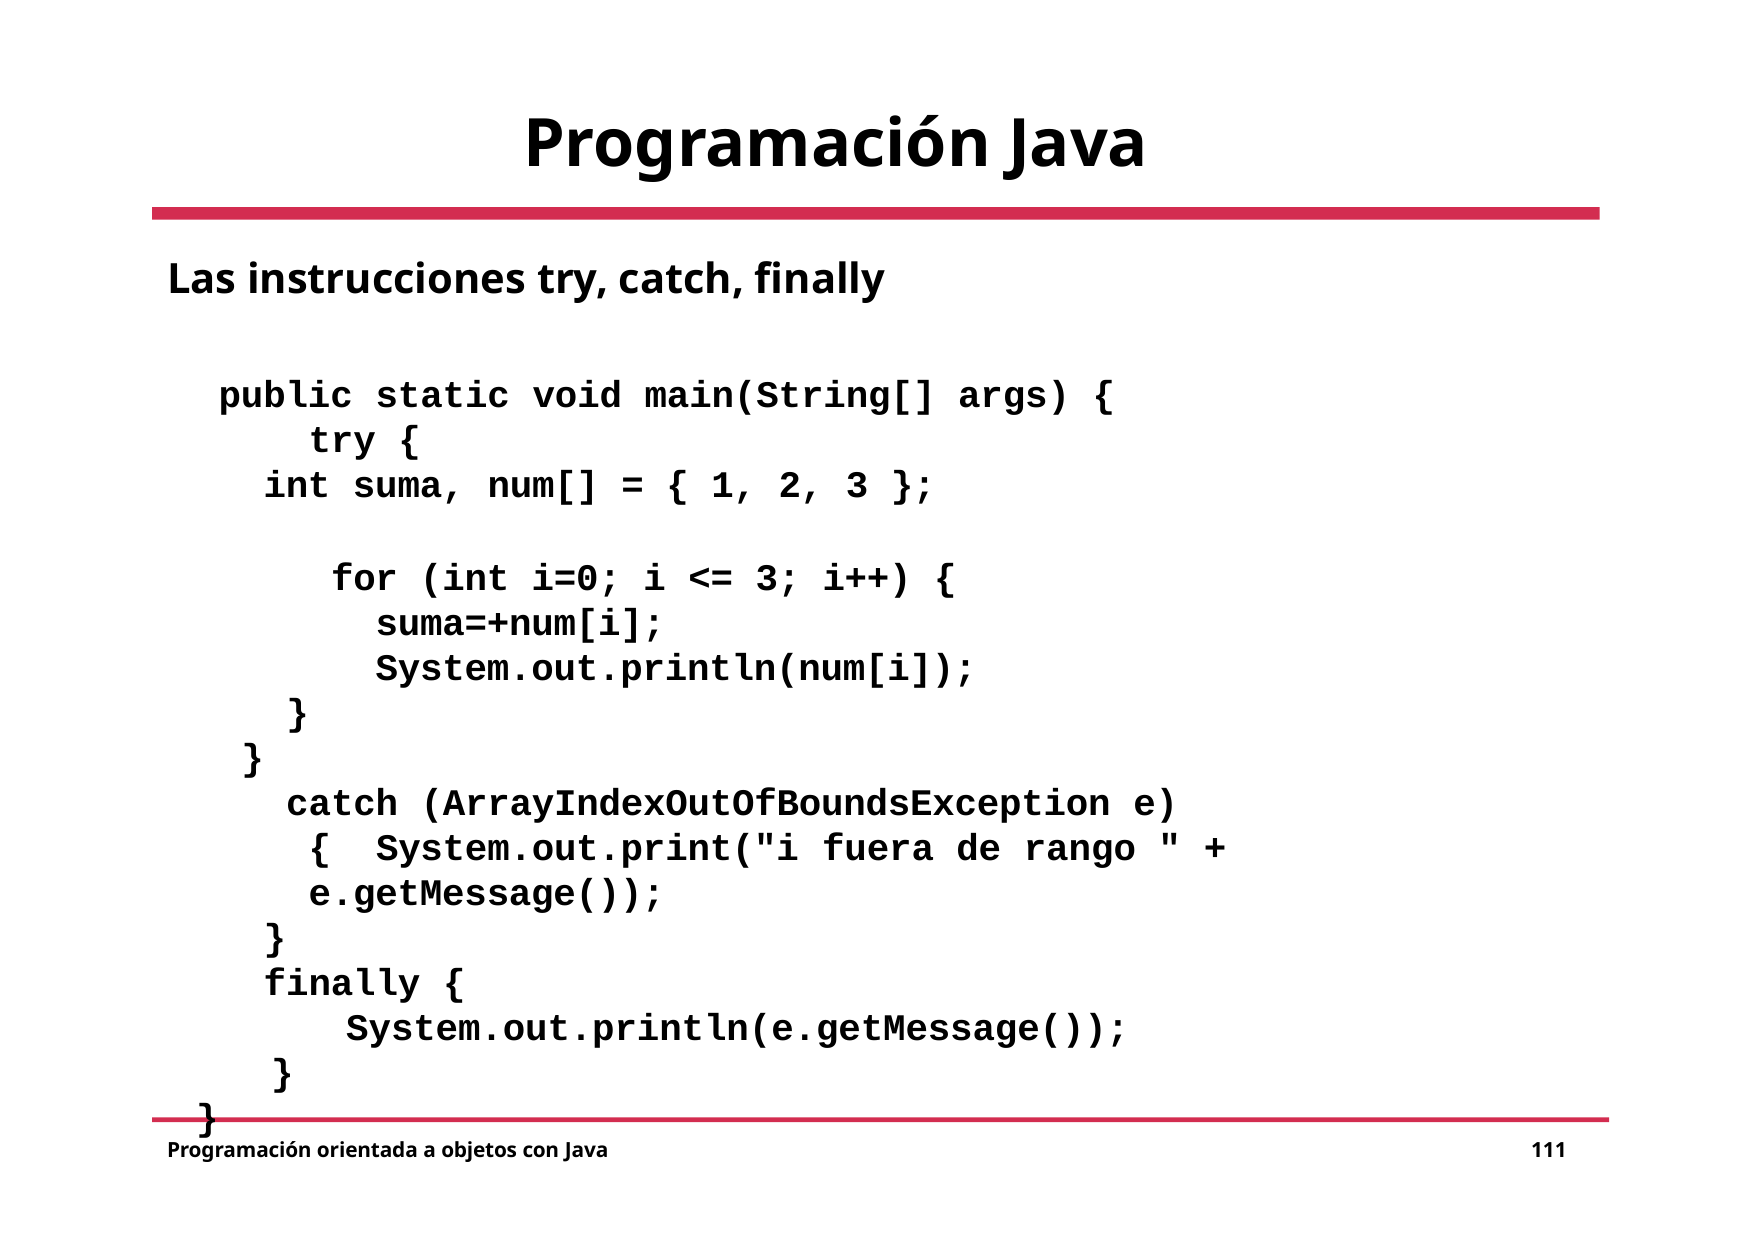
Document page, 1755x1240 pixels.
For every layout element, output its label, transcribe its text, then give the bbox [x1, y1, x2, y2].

footer Programación orientada a objetos con Java [165, 1138, 675, 1240]
slide_number 111 [1524, 1134, 1583, 1240]
text_box Las instrucciones try, catch, finally public static void main(String[] args) { try { int suma, num[] = { 1, 2, 3 }; for (int i=0; i <= 3; i++) { suma=+num[i]; System.out.println(num[i]); } } catch (ArrayIndexOutOfBoundsException e) { System.out.print(″i fuera de rango " + e.getMessage()); } finally { System.out.println(e.getMessage()); } } [165, 249, 1543, 1138]
title Programación Java [514, 97, 1240, 249]
